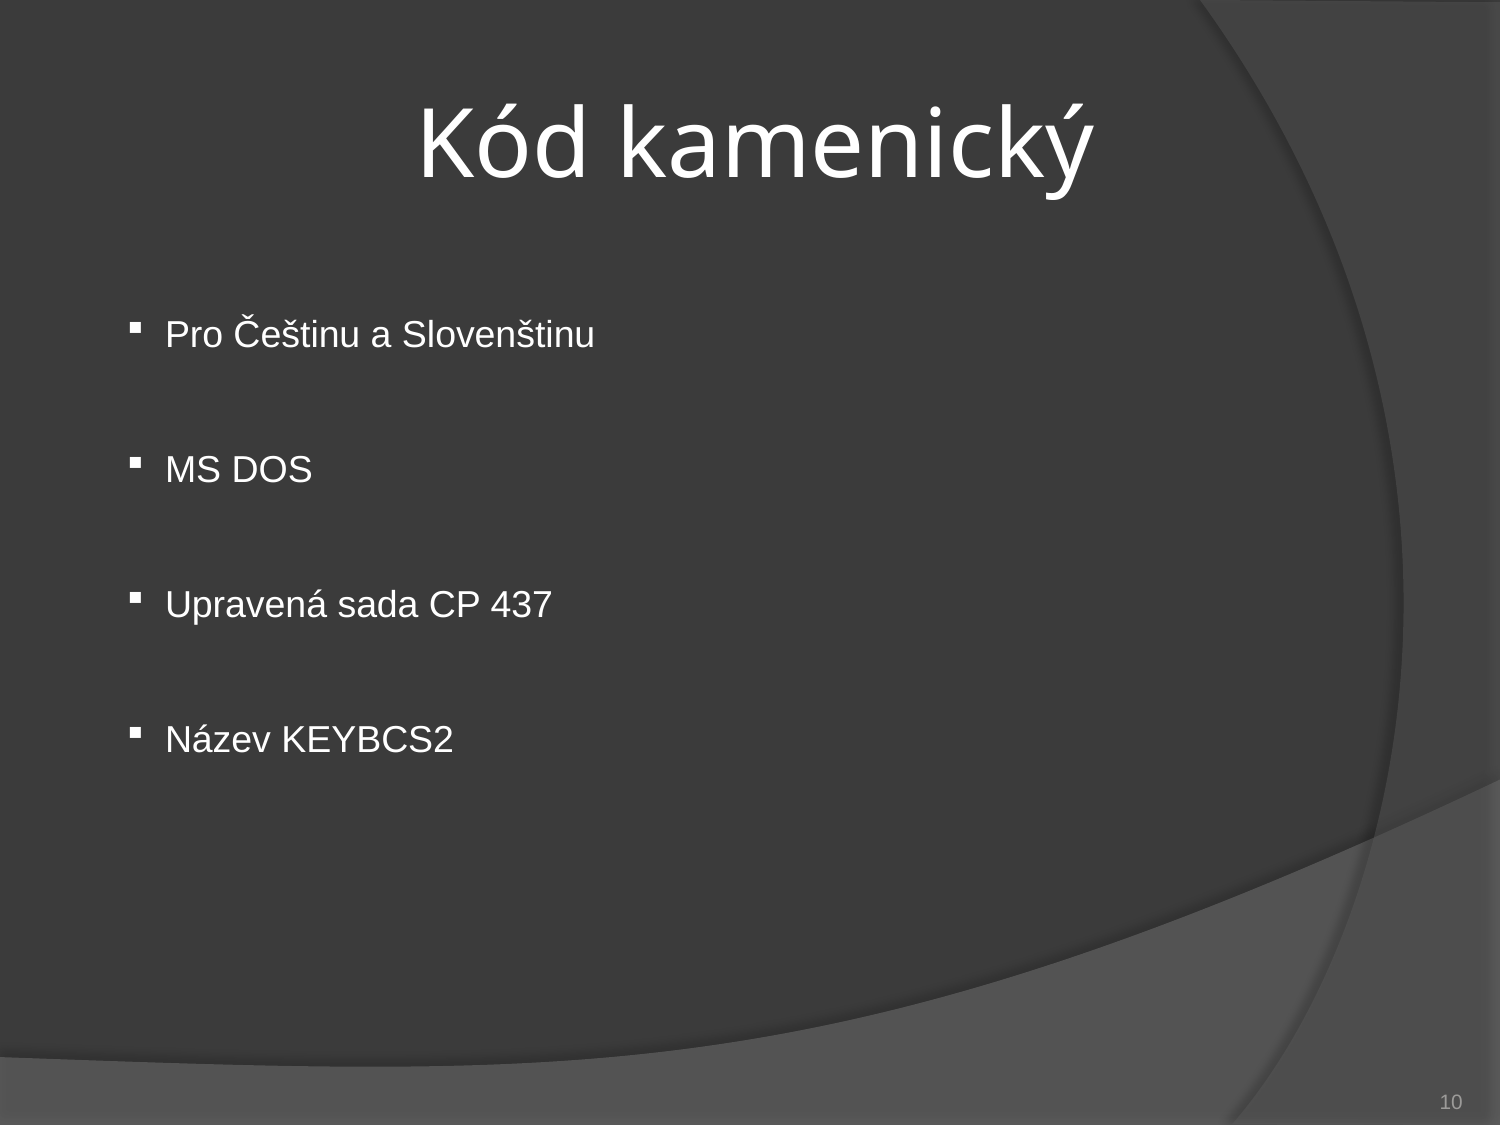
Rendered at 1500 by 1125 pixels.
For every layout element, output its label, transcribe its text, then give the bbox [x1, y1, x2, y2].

text_box Pro Češtinu a Slovenštinu MS DOS Upravená sada CP 437 Název KEYBCS2 [112, 302, 1388, 813]
slide_number 10 [1337, 1053, 1463, 1114]
title Kód kamenický [75, 45, 1436, 233]
